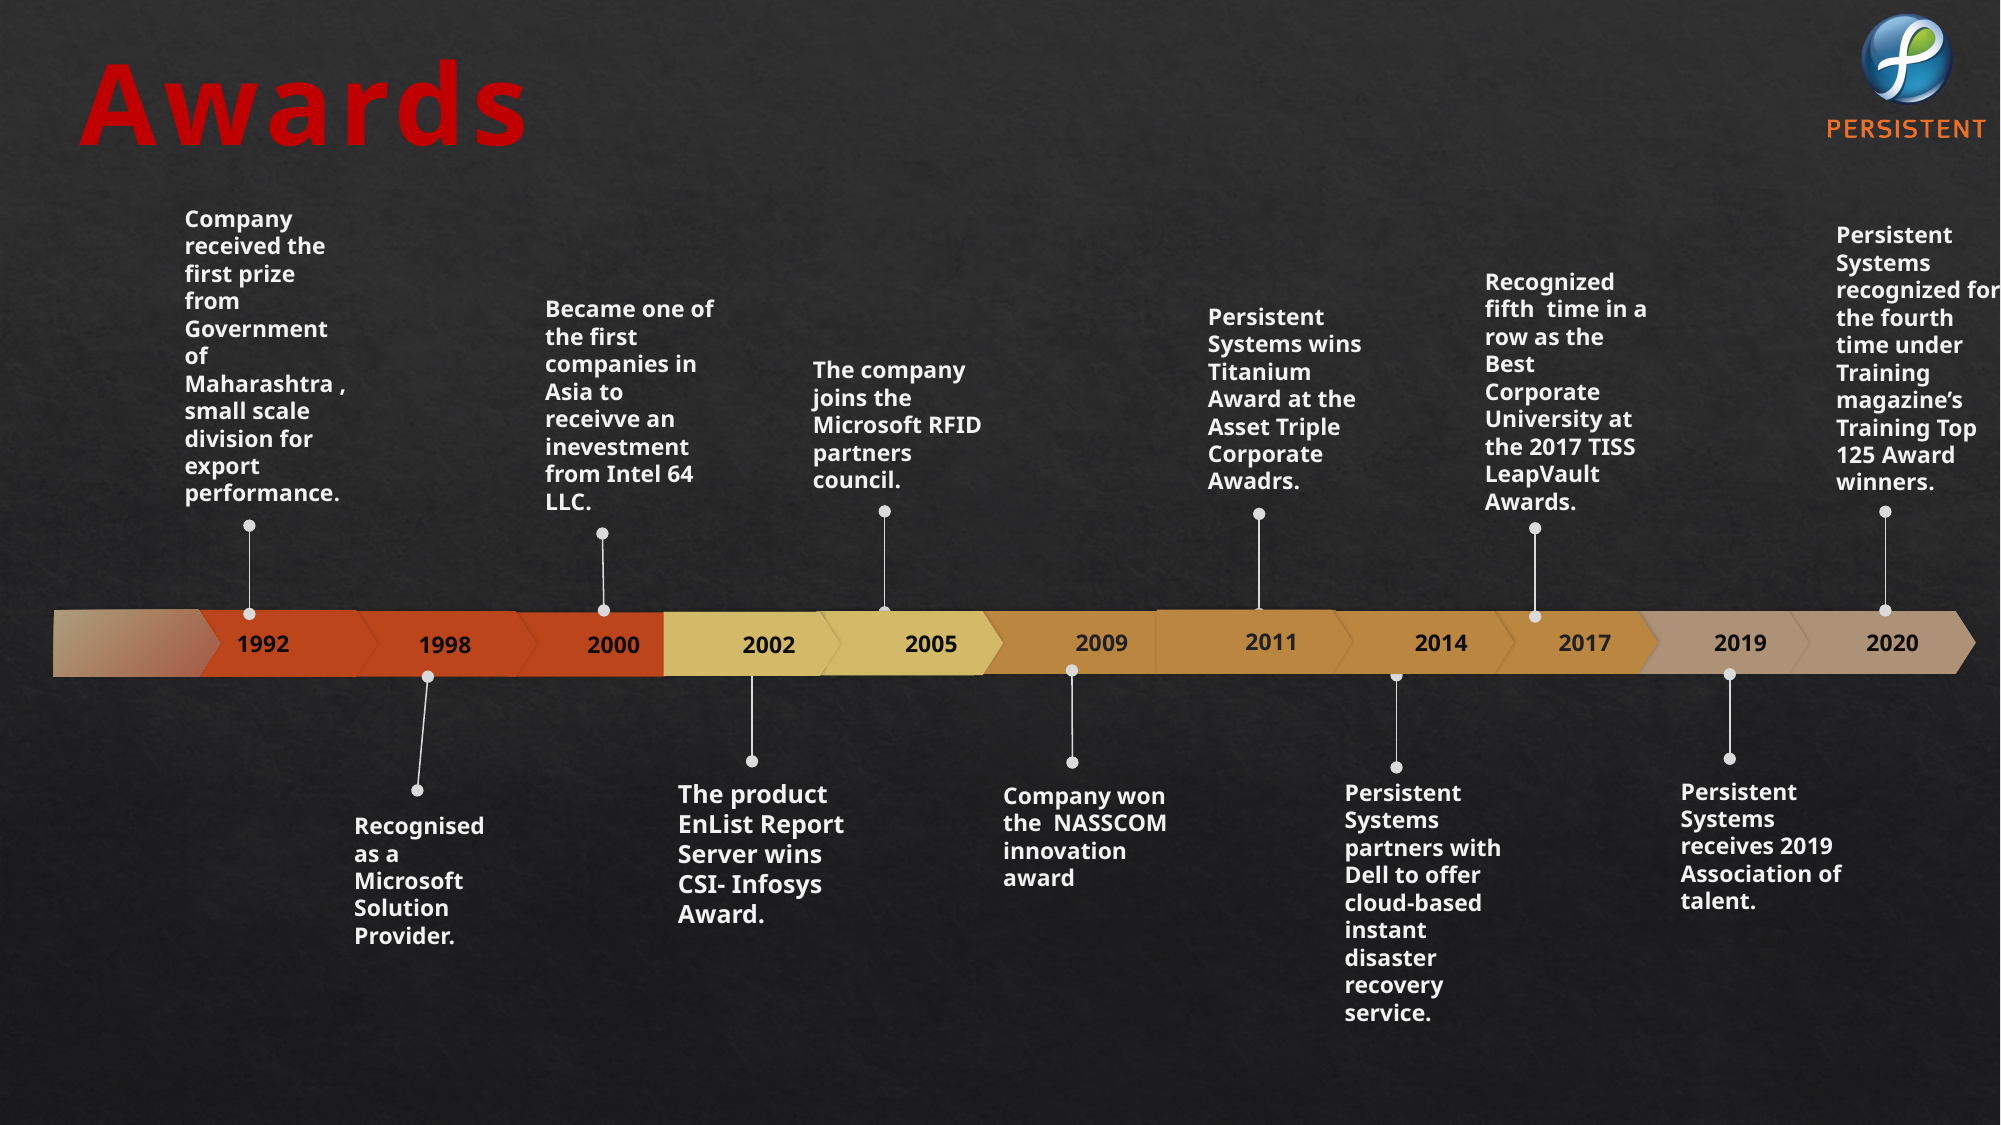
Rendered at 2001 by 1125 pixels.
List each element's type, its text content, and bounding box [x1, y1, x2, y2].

text_box 2019 [1642, 611, 1809, 674]
text_box The company joins the Microsoft RFID partners council. [812, 427, 985, 494]
text_box 1998 [360, 611, 537, 677]
text_box Awards [64, 25, 1069, 176]
text_box Company received the first prize from Government of Maharashtra ,small scale division for export performance. [184, 441, 357, 507]
text_box Persistent Systems wins Titanium Award at the Asset Triple Corporate Awadrs. [1207, 429, 1380, 495]
picture [1828, 1, 1987, 138]
text_box Persistent Systems receives 2019 Association of talent. [1680, 777, 1853, 812]
text_box 2014 [1335, 611, 1515, 674]
text_box Became one of the first companies in Asia to receivve an inevestment from Intel 64 LLC. [545, 449, 717, 515]
text_box 2002 [663, 611, 841, 676]
text_box 1992 [202, 609, 378, 677]
text_box Recognized fifth time in a row as the Best Corporate University at the 2017 TISS LeapVault Awards. [1484, 449, 1657, 515]
text_box Persistent Systems recognized for the fourth time under Training magazine’s Training Top 125 Award winners. [1836, 429, 2000, 496]
text_box Recognised as a Microsoft Solution Provider. [354, 811, 509, 847]
text_box The product EnList Report Server wins CSI- Infosys Award. [677, 778, 850, 815]
text_box 2000 [519, 612, 665, 677]
text_box 2020 [1793, 611, 1976, 674]
text_box Persistent Systems partners with Dell to offer cloud-based instant disaster recovery service. [1344, 778, 1513, 845]
text_box 2009 [987, 611, 1156, 674]
text_box Company won the NASSCOM innovation award [1003, 781, 1175, 847]
text_box [53, 609, 221, 677]
text_box 2017 [1498, 611, 1658, 674]
text_box 2005 [825, 611, 1004, 676]
text_box 2011 [1156, 609, 1353, 674]
